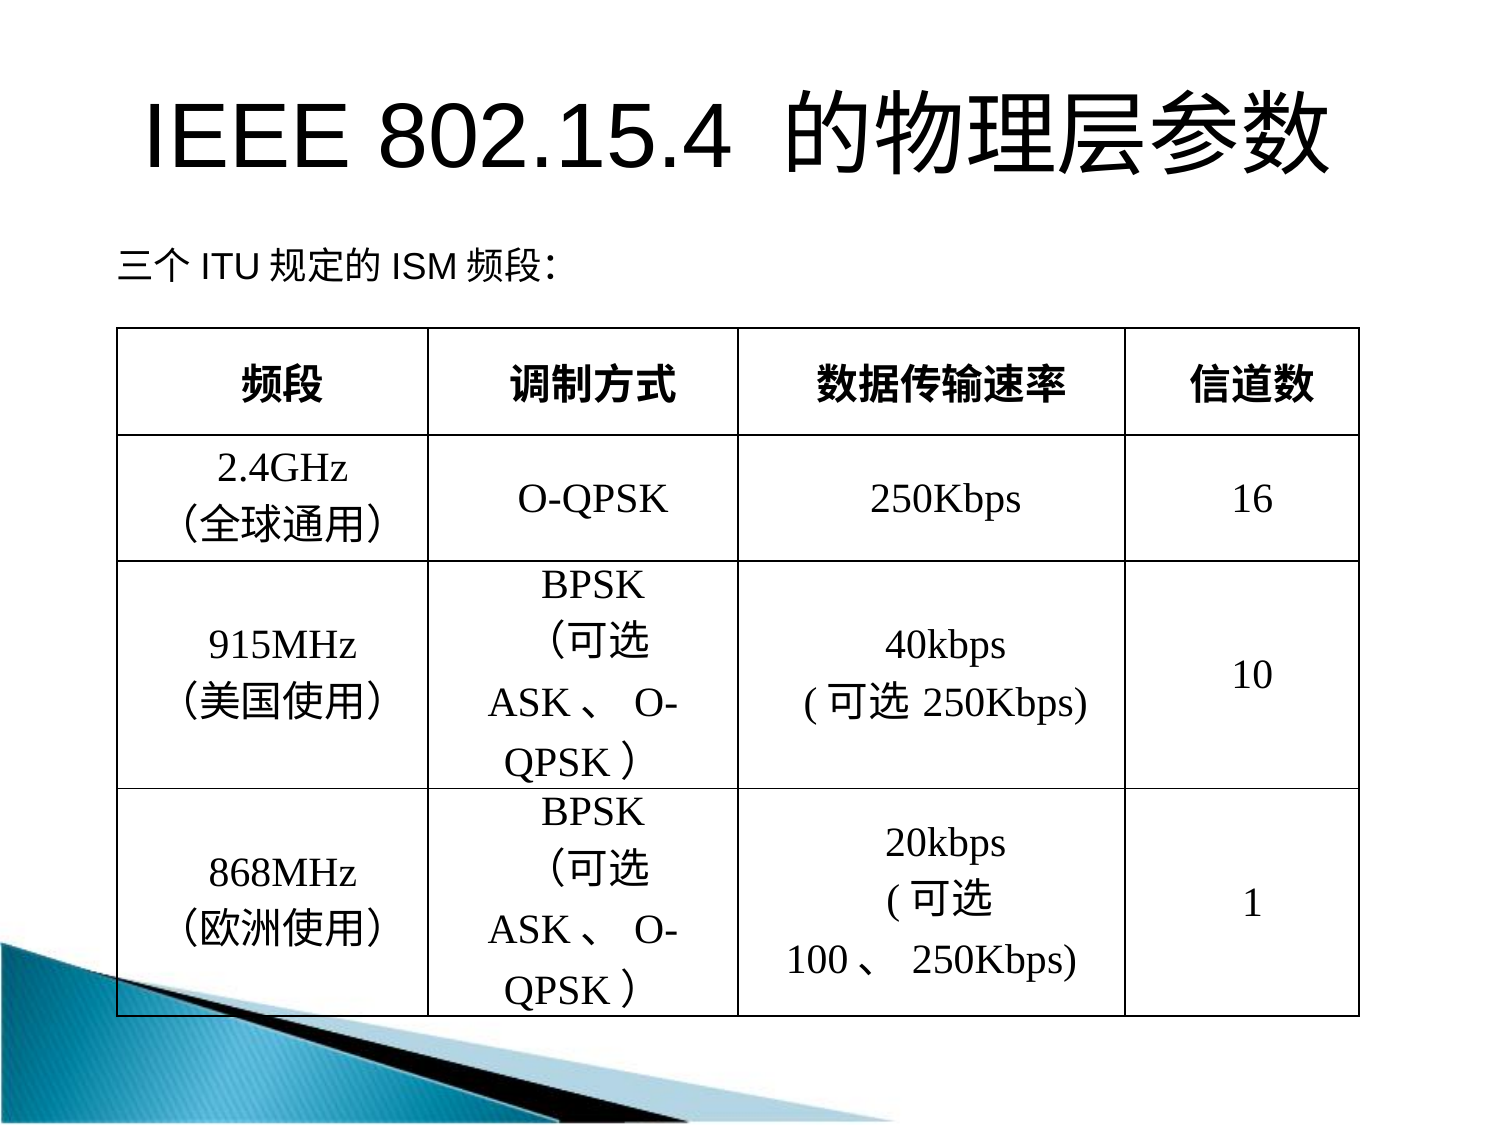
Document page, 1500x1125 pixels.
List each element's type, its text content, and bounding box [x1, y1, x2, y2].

table_cell BPSK （可选ASK、O-QPSK） [429, 789, 737, 1015]
table_cell 868MHz （欧洲使用） [118, 789, 427, 1015]
table_cell 10 [1126, 562, 1358, 788]
text_box 三个ITU规定的ISM频段： [101, 234, 595, 295]
table_cell 2.4GHz （全球通用） [118, 436, 427, 560]
table_cell O-QPSK [429, 436, 737, 560]
table_cell 16 [1126, 436, 1358, 560]
table_header 数据传输速率 [739, 329, 1124, 434]
table_header 信道数 [1126, 329, 1358, 434]
table_header 频段 [118, 329, 427, 434]
table_cell 20kbps (可选100、250Kbps) [739, 789, 1124, 1015]
table_cell 1 [1126, 789, 1358, 1015]
picture [0, 823, 914, 1125]
table_cell 250Kbps [739, 436, 1124, 560]
table_cell 40kbps (可选250Kbps) [739, 562, 1124, 788]
table_cell 915MHz （美国使用） [118, 562, 427, 788]
table_header 调制方式 [429, 329, 737, 434]
table_cell BPSK （可选ASK、O-QPSK） [429, 562, 737, 788]
title IEEE 802.15.4 的物理层参数 [62, 37, 1413, 226]
